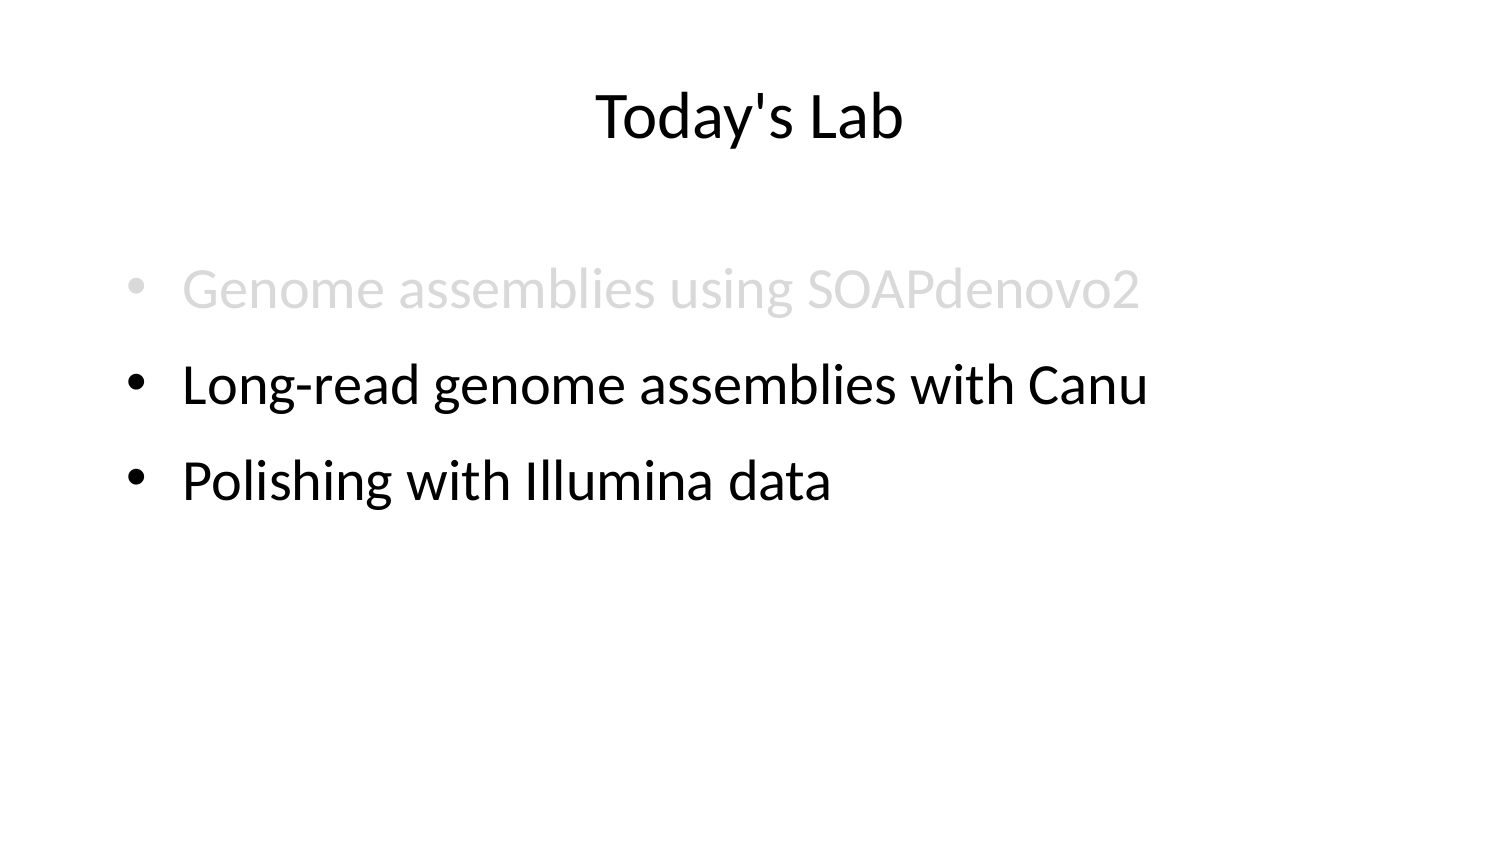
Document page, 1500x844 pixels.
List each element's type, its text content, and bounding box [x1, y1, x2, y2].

title Today's Lab [75, 42, 1425, 182]
list Genome assemblies using SOAPdenovo2 Long-read genome assemblies with Canu Polishing with Illumina data [111, 242, 1389, 545]
